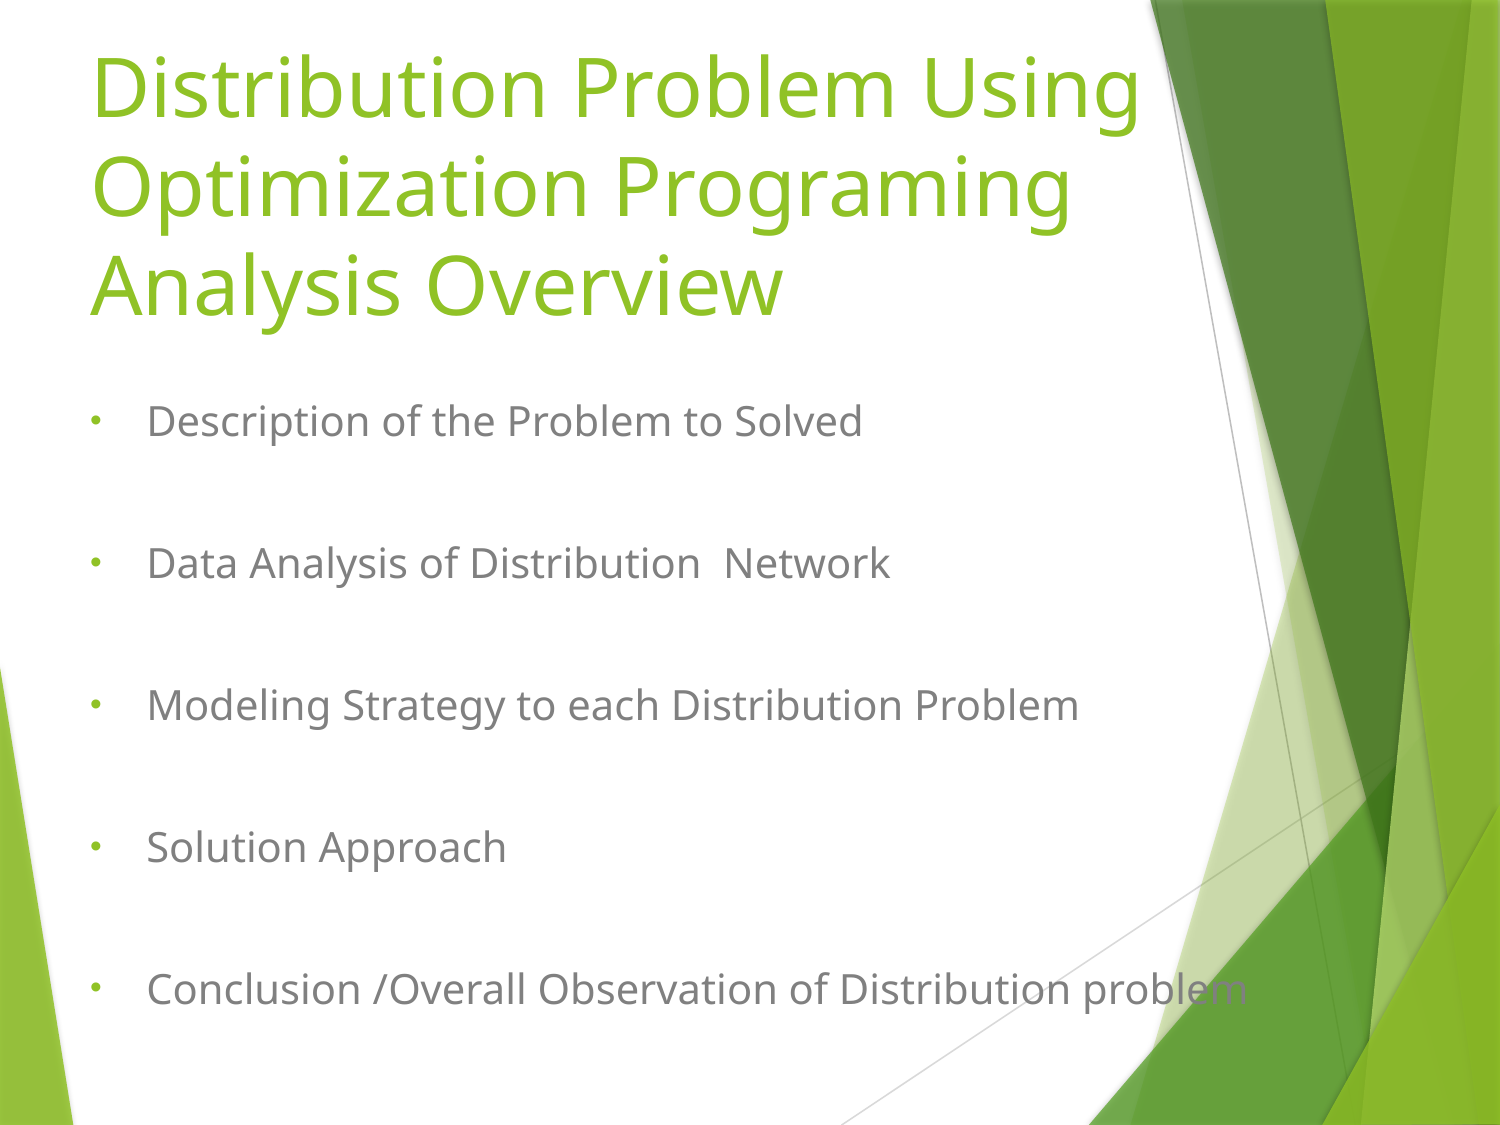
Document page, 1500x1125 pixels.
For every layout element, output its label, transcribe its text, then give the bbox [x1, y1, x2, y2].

title Distribution Problem Using Optimization Programing Analysis Overview [75, 24, 1238, 340]
list Description of the Problem to Solved Data Analysis of Distribution Network Modeling Strategy to each Distribution Problem Solution Approach Conclusion /Overall Observation of Distribution problem [75, 387, 1463, 1057]
